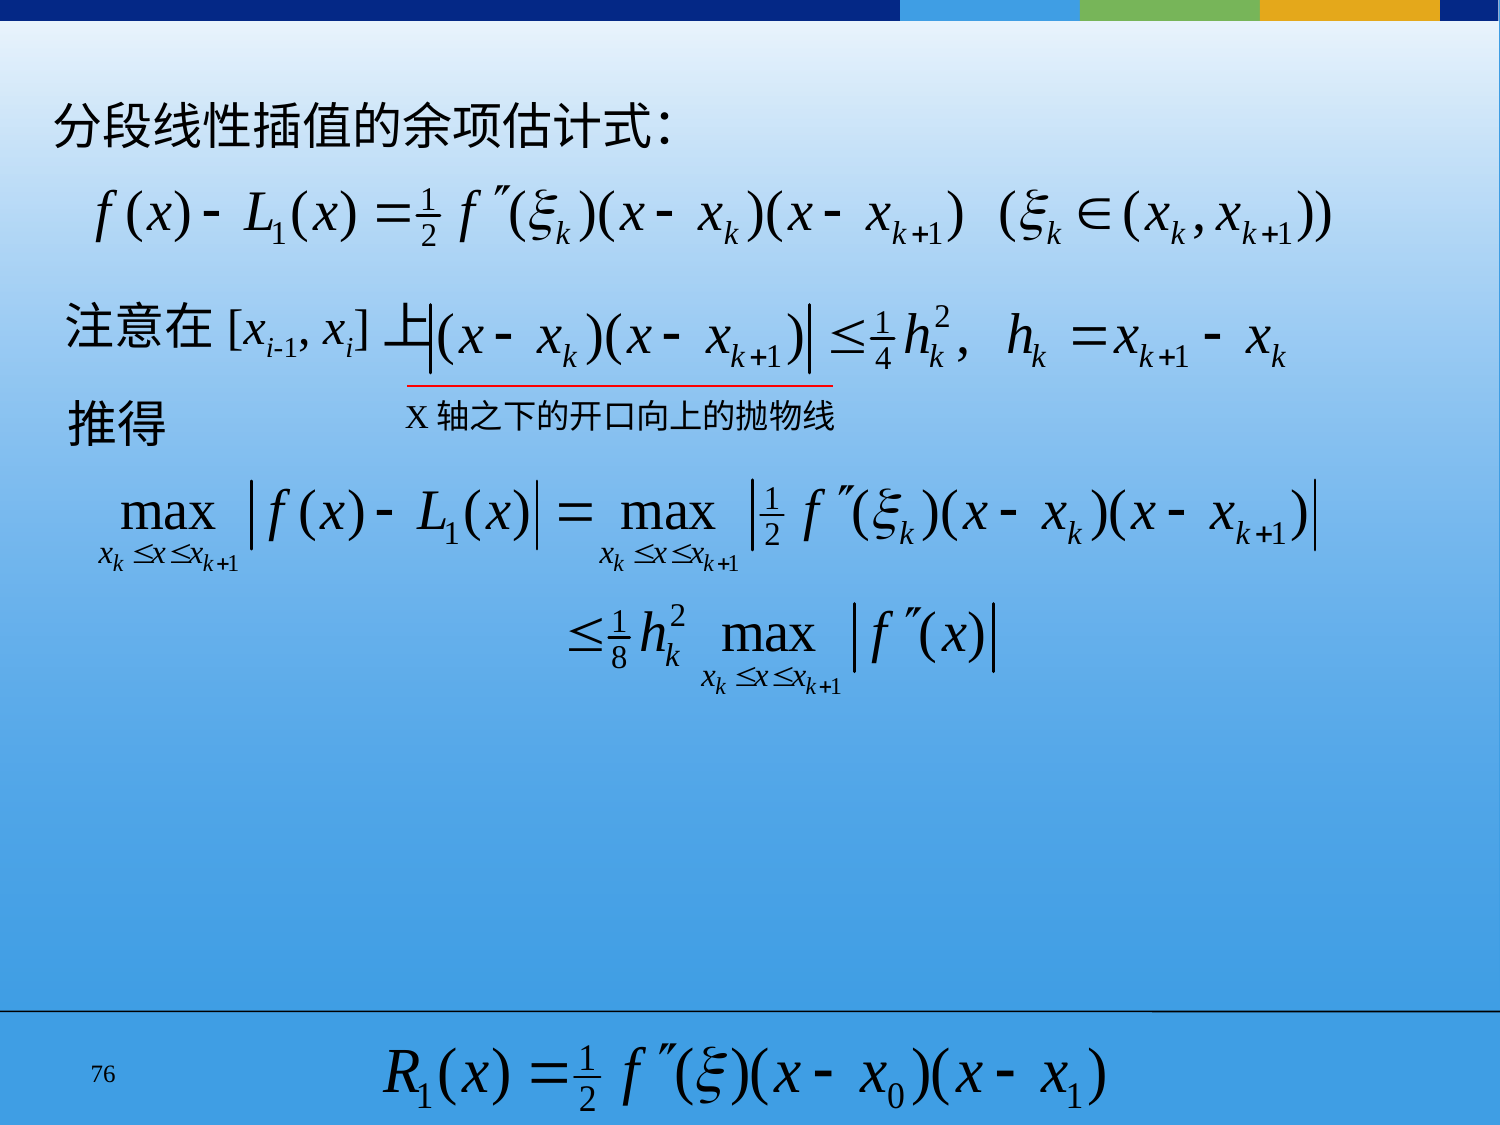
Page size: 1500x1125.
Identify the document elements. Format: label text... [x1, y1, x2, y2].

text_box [76, 172, 1343, 260]
text_box 推得 [53, 385, 216, 461]
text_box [371, 1028, 1118, 1125]
text_box X轴之下的开口向上的抛物线 [390, 387, 869, 443]
text_box 分段线性插值的余项估计式： [37, 87, 786, 163]
slide_number 76 [75, 1042, 371, 1103]
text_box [418, 290, 1300, 387]
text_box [87, 467, 1355, 708]
text_box 注意在[xi-1, xi]上 [50, 287, 455, 371]
